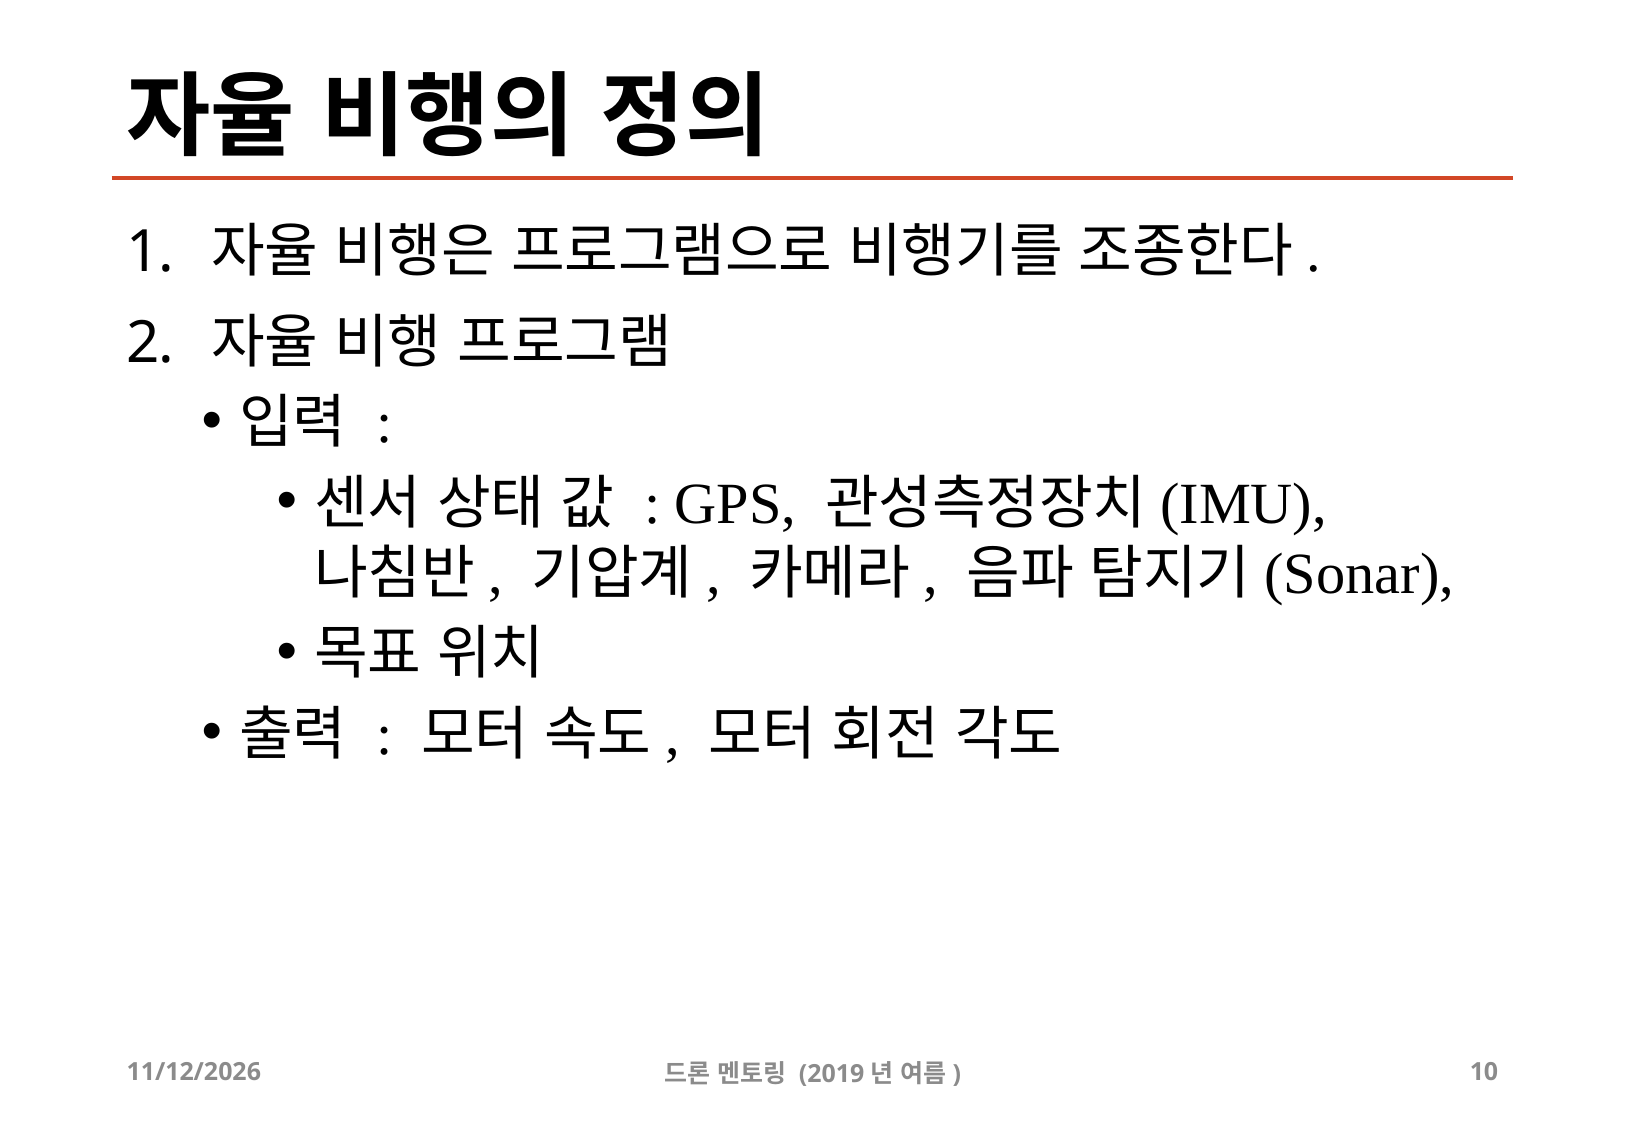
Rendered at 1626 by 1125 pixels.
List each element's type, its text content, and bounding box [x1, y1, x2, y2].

title 자율 비행의 정의 [111, 59, 1514, 179]
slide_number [111, 1042, 303, 1103]
slide_number 10 [1433, 1042, 1514, 1103]
footer 드론 멘토링 (2019년 여름) [538, 1042, 1087, 1103]
list 자율 비행은 프로그램으로 비행기를 조종한다. 자율 비행 프로그램 입력 : 센서 상태 값 : GPS, 관성측정장치(IMU), 나침반, 기압계, 카메라, 음파 탐지기(Sonar), 목표 위치 출력 : 모터 속도, 모터 회전 각도 [111, 205, 1514, 1014]
